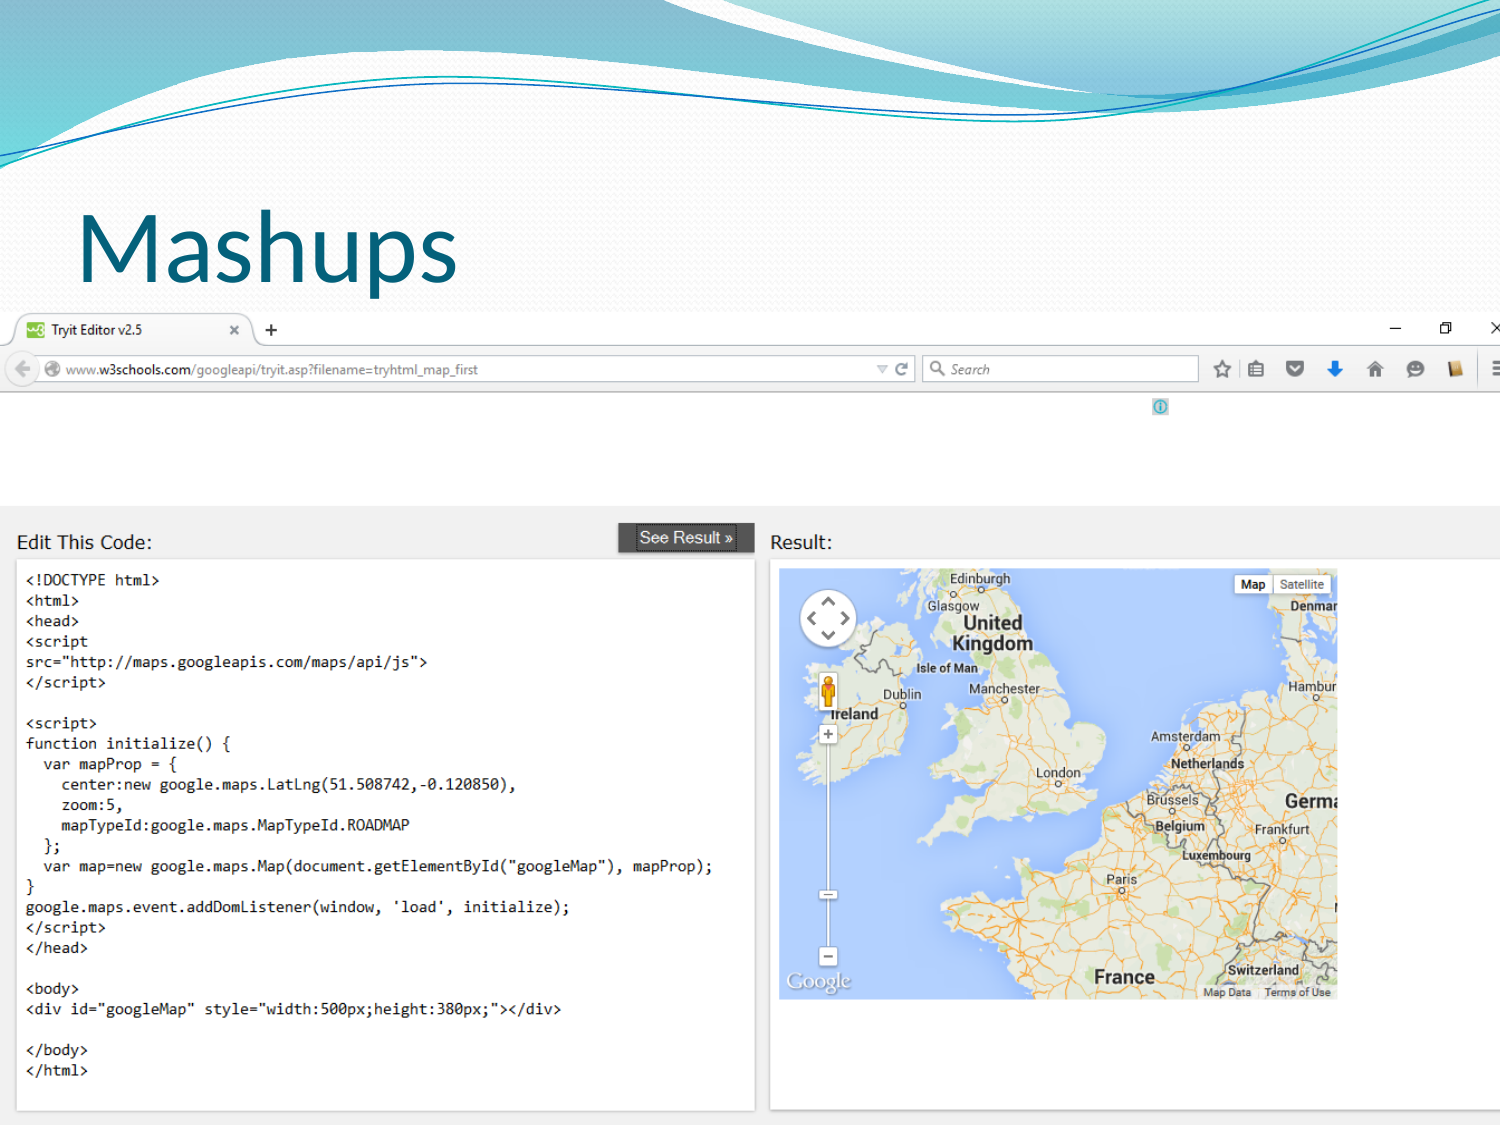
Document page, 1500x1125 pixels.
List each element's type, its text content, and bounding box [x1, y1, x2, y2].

picture [0, 312, 1500, 1125]
title Mashups [75, 115, 1425, 303]
